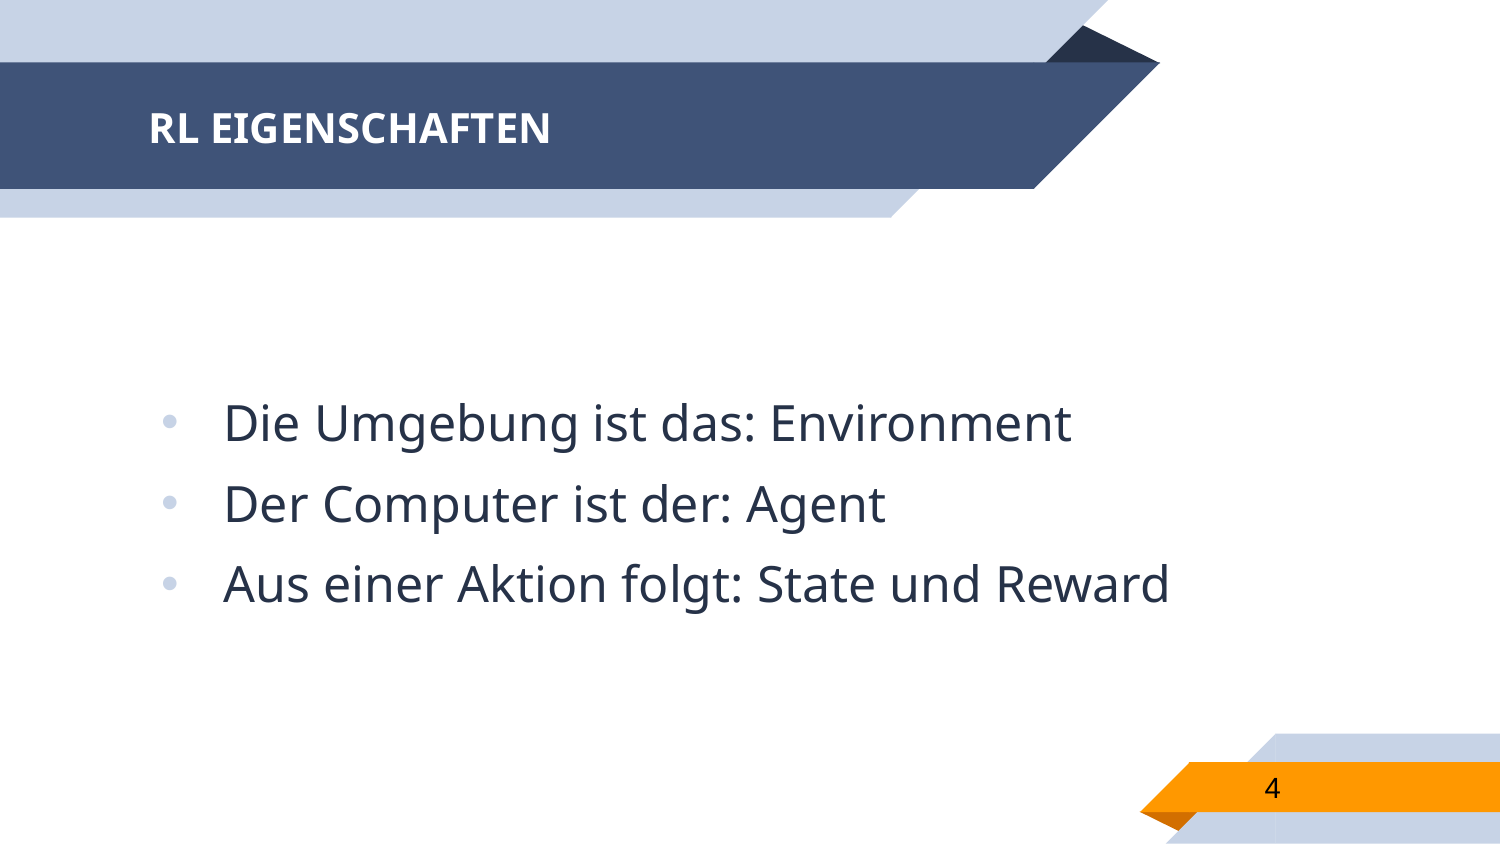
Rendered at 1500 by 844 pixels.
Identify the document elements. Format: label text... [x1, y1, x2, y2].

title RL EIGENSCHAFTEN [133, 64, 1035, 190]
list Die Umgebung ist das: Environment Der Computer ist der: Agent Aus einer Aktion folgt: State und Reward [133, 244, 1250, 760]
slide_number 4 [1249, 760, 1494, 813]
